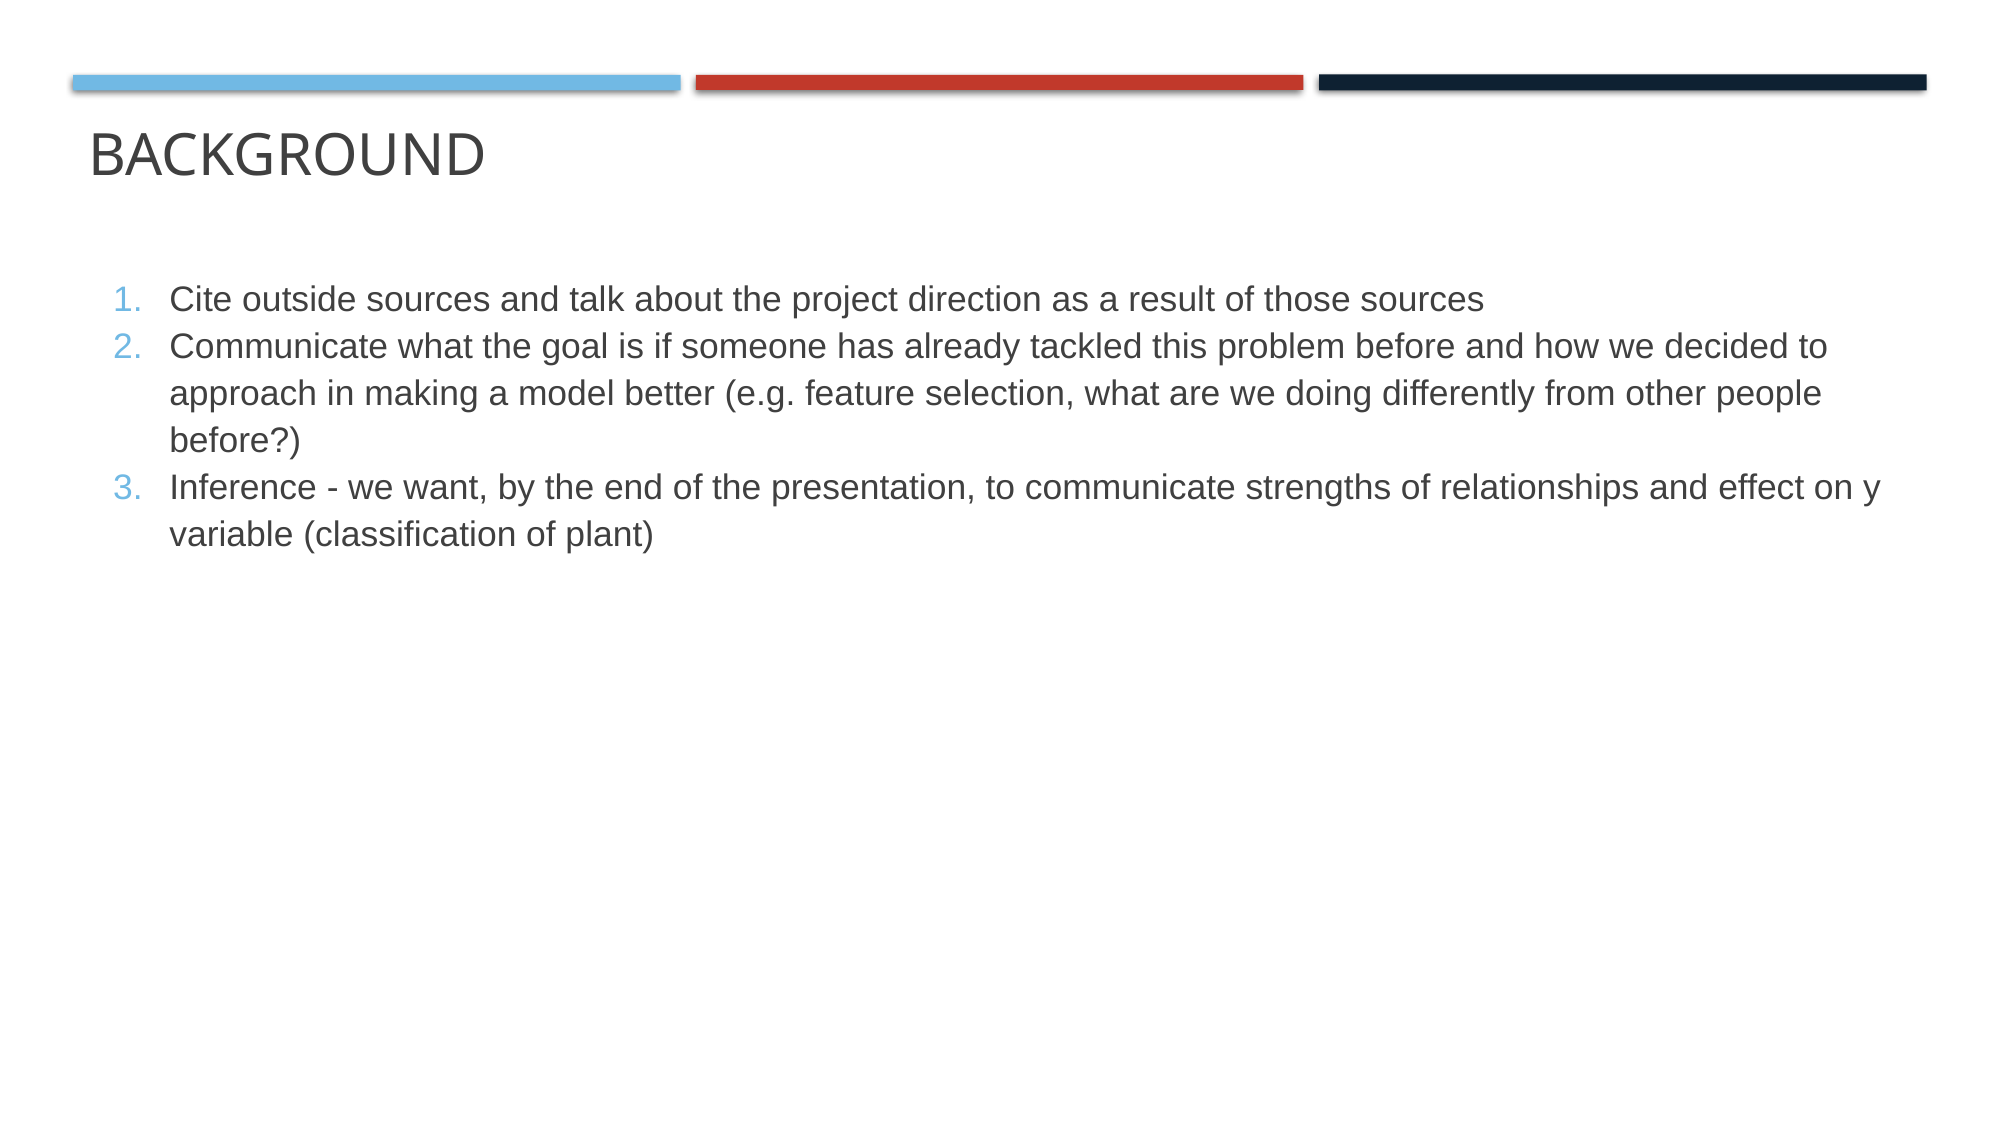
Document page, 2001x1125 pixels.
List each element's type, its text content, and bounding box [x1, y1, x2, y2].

list Cite outside sources and talk about the project direction as a result of those sources Communicate what the goal is if someone has already tackled this problem before and how we decided to approach in making a model better (e.g. feature selection, what are we doing differently from other people before?) Inference - we want, by the end of the presentation, to communicate strengths of relationships and effect on y variable (classification of plant) [68, 252, 1932, 1000]
title Background [68, 97, 1932, 223]
